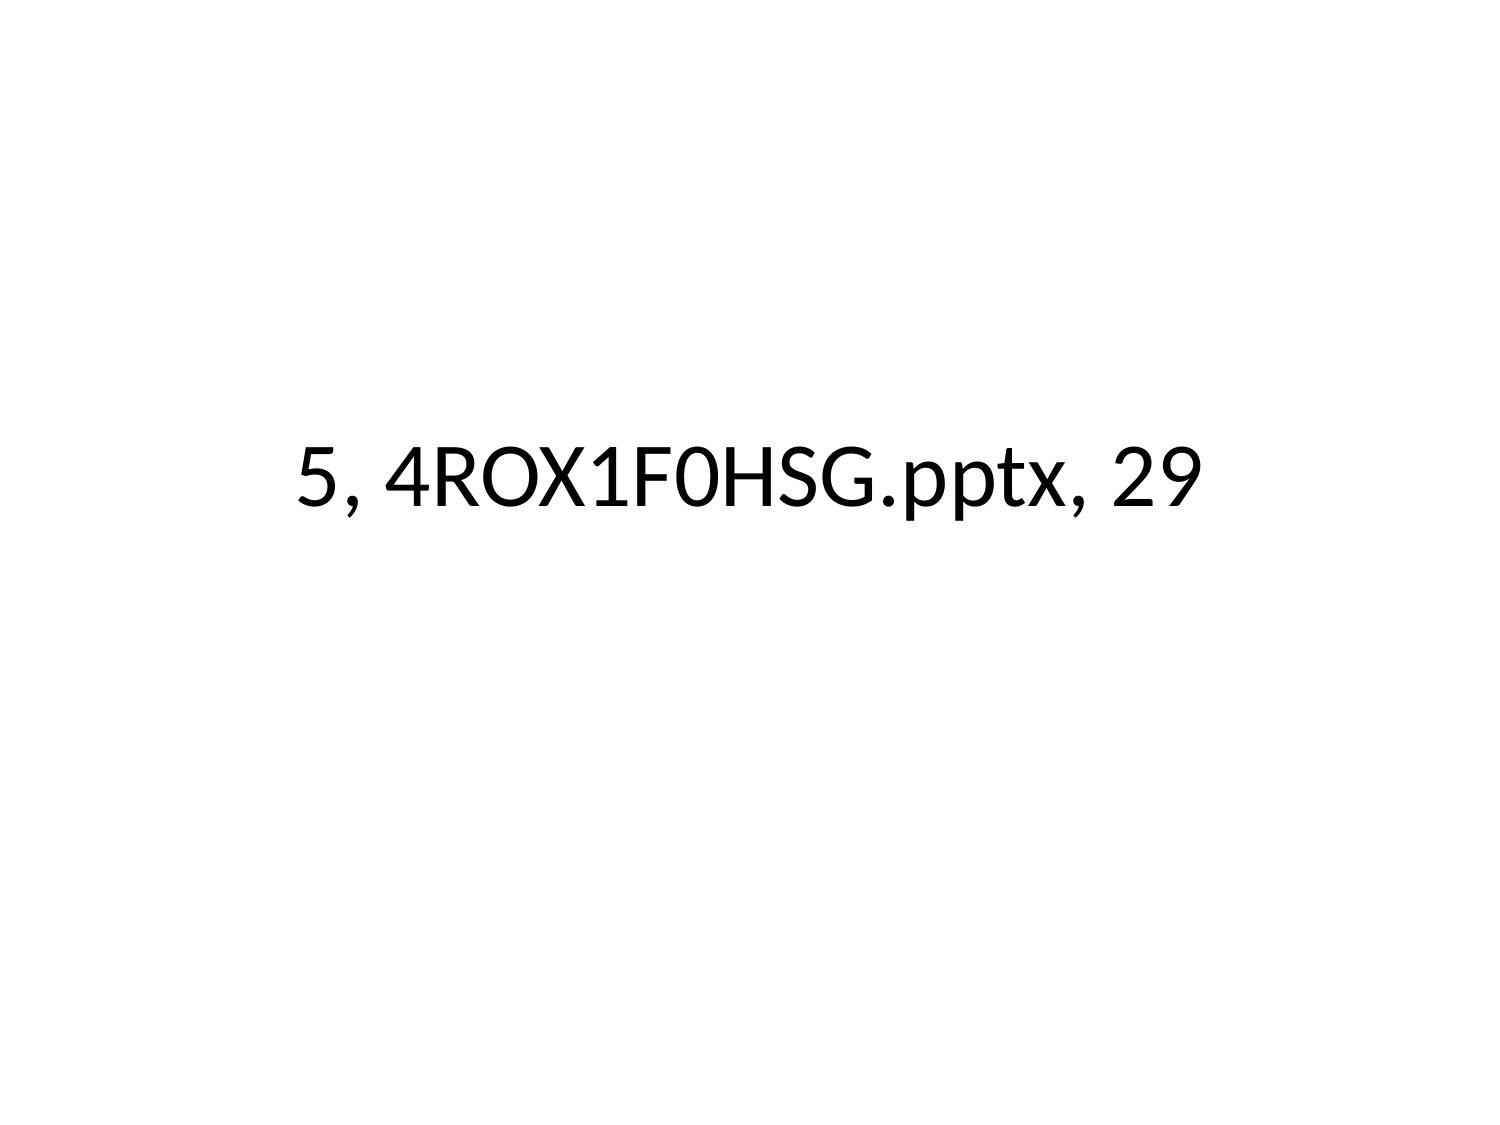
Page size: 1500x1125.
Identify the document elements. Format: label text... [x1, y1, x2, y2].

title 5, 4ROX1F0HSG.pptx, 29 [112, 349, 1388, 591]
